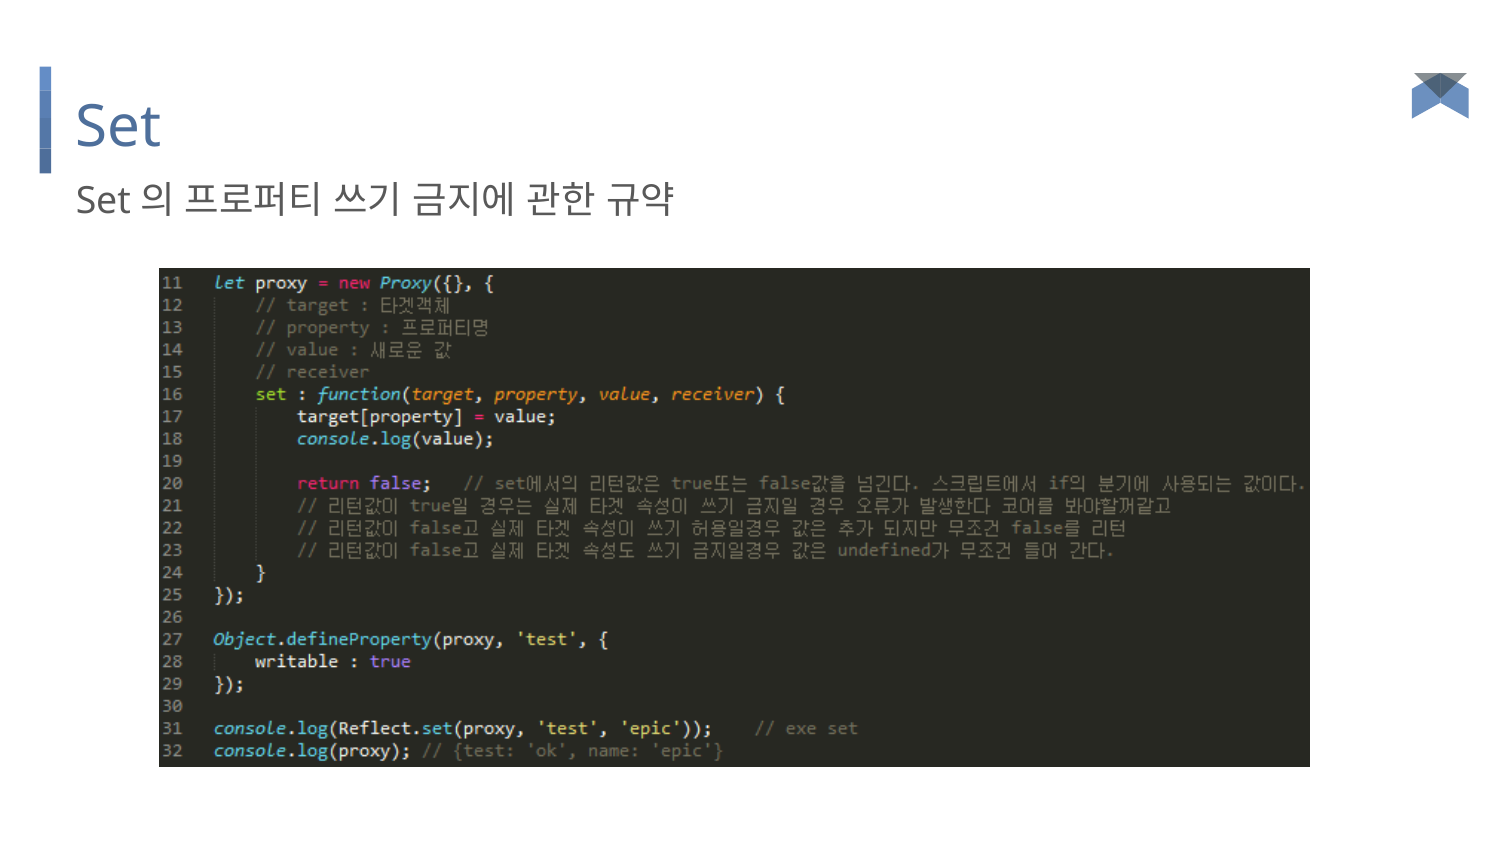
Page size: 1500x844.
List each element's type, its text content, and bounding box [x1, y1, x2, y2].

subtitle Set의 프로퍼티 쓰기 금지에 관한 규약 [60, 154, 1449, 219]
title Set [60, 72, 1449, 154]
picture [159, 268, 1310, 768]
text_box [1417, 67, 1464, 125]
